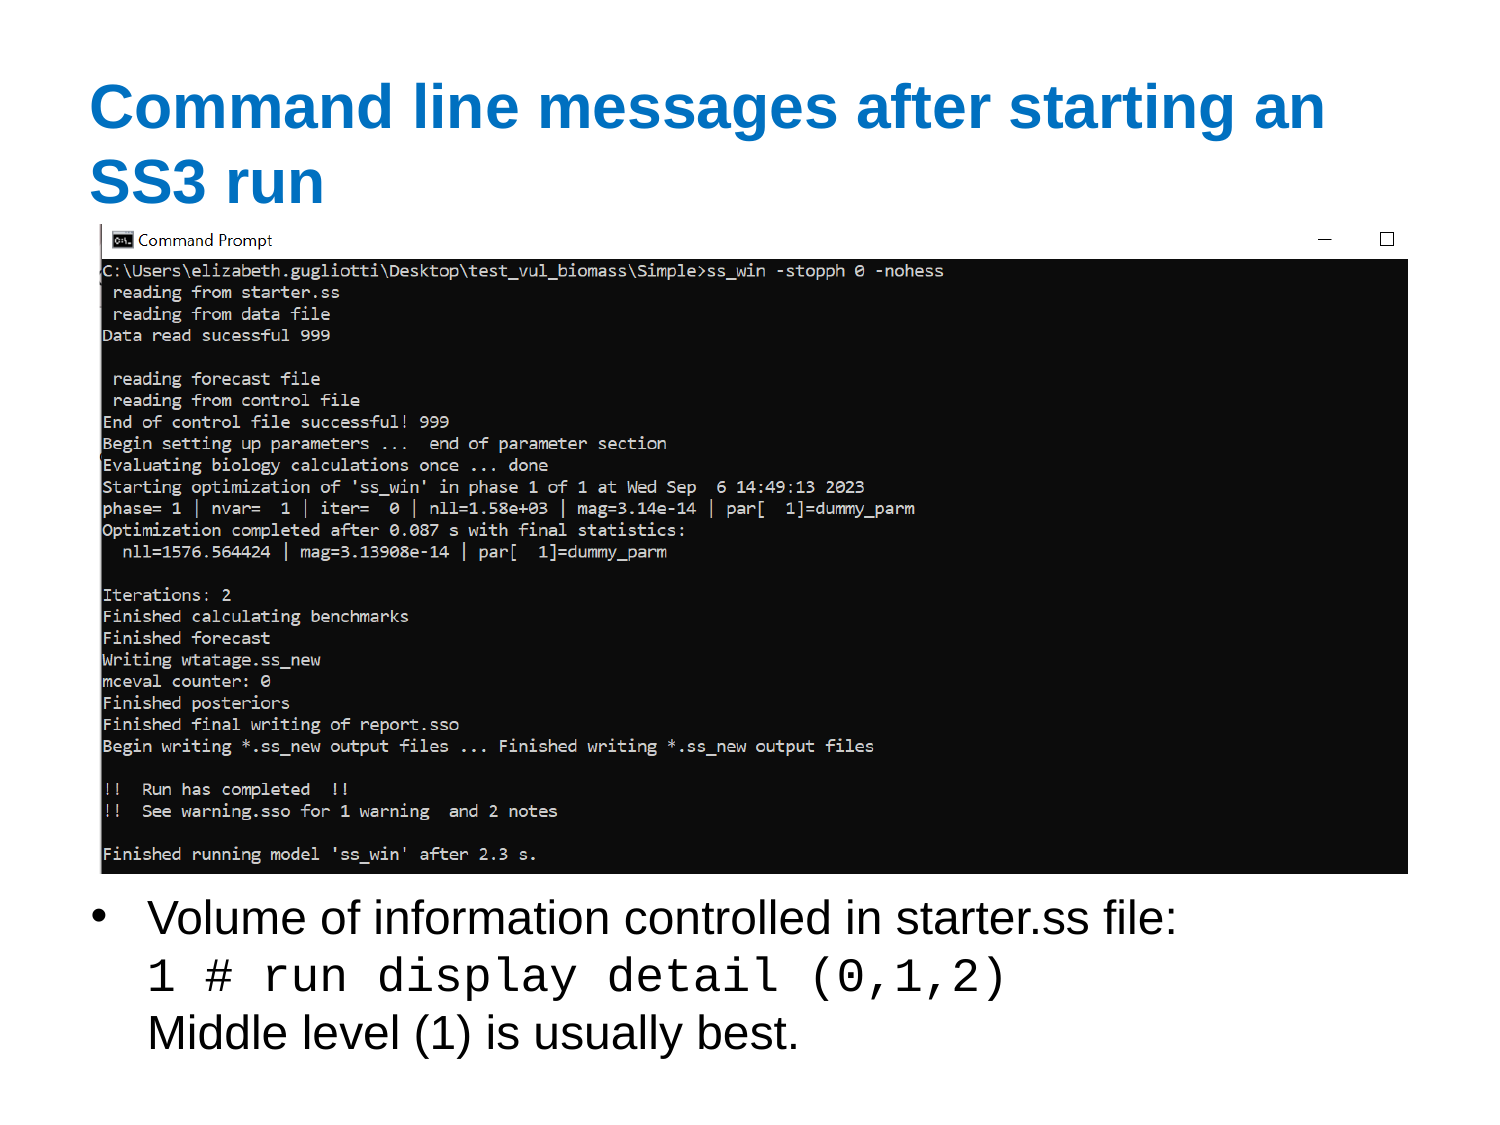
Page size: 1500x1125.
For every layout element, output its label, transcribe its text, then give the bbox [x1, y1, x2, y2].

picture [99, 223, 1408, 874]
list Volume of information controlled in starter.ss file: 1 # run display detail (0,1,2) Middle level (1) is usually best. [75, 802, 1425, 1090]
title Command line messages after starting an SS3 run [75, 69, 1424, 213]
